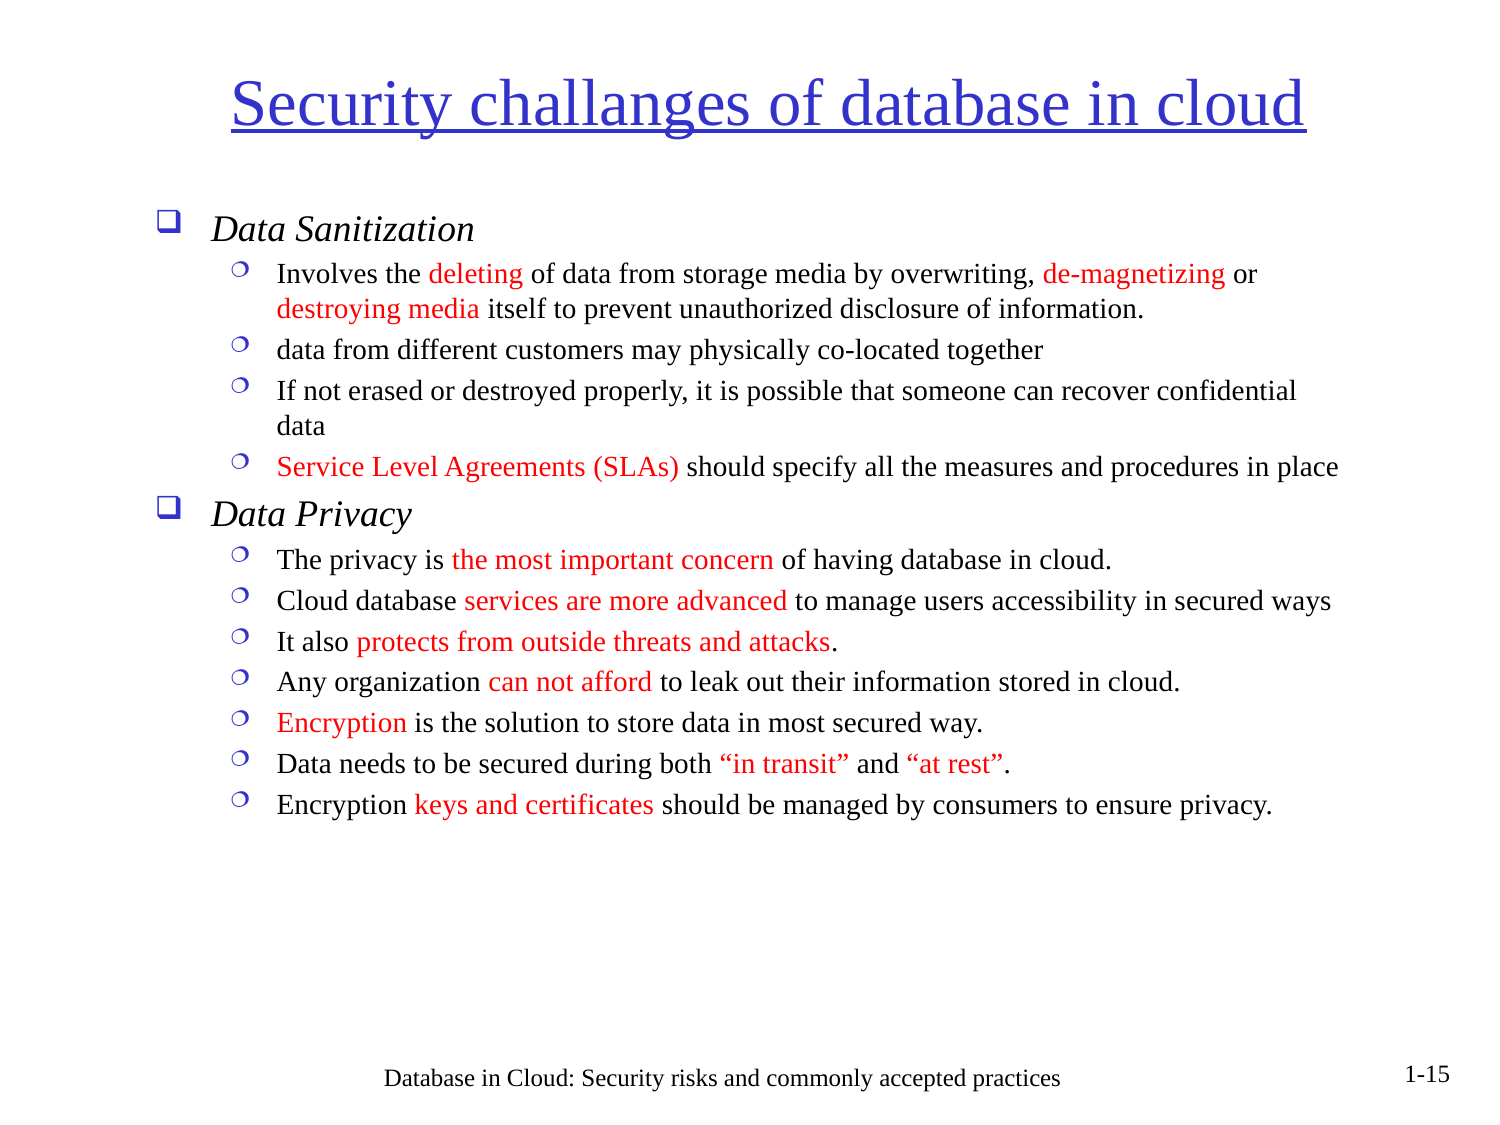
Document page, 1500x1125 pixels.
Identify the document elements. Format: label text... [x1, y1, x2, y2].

footer Database in Cloud: Security risks and commonly accepted practices [141, 1067, 1297, 1101]
list Data Sanitization Involves the deleting of data from storage media by overwriting, de-magnetizing or destroying media itself to prevent unauthorized disclosure of information. data from different customers may physically co-located together If not erased or destroyed properly, it is possible that someone can recover confidential data Service Level Agreements (SLAs) should specify all the measures and procedures in place Data Privacy The privacy is the most important concern of having database in cloud. Cloud database services are more advanced to manage users accessibility in secured ways It also protects from outside threats and attacks. Any organization can not afford to leak out their information stored in cloud. Encryption is the solution to store data in most secured way. Data needs to be secured during both “in transit” and “at rest”. Encryption keys and certificates should be managed by consumers to ensure privacy. [139, 196, 1368, 1067]
title Security challanges of database in cloud [87, 37, 1450, 161]
slide_number 1-15 [1362, 1049, 1466, 1125]
